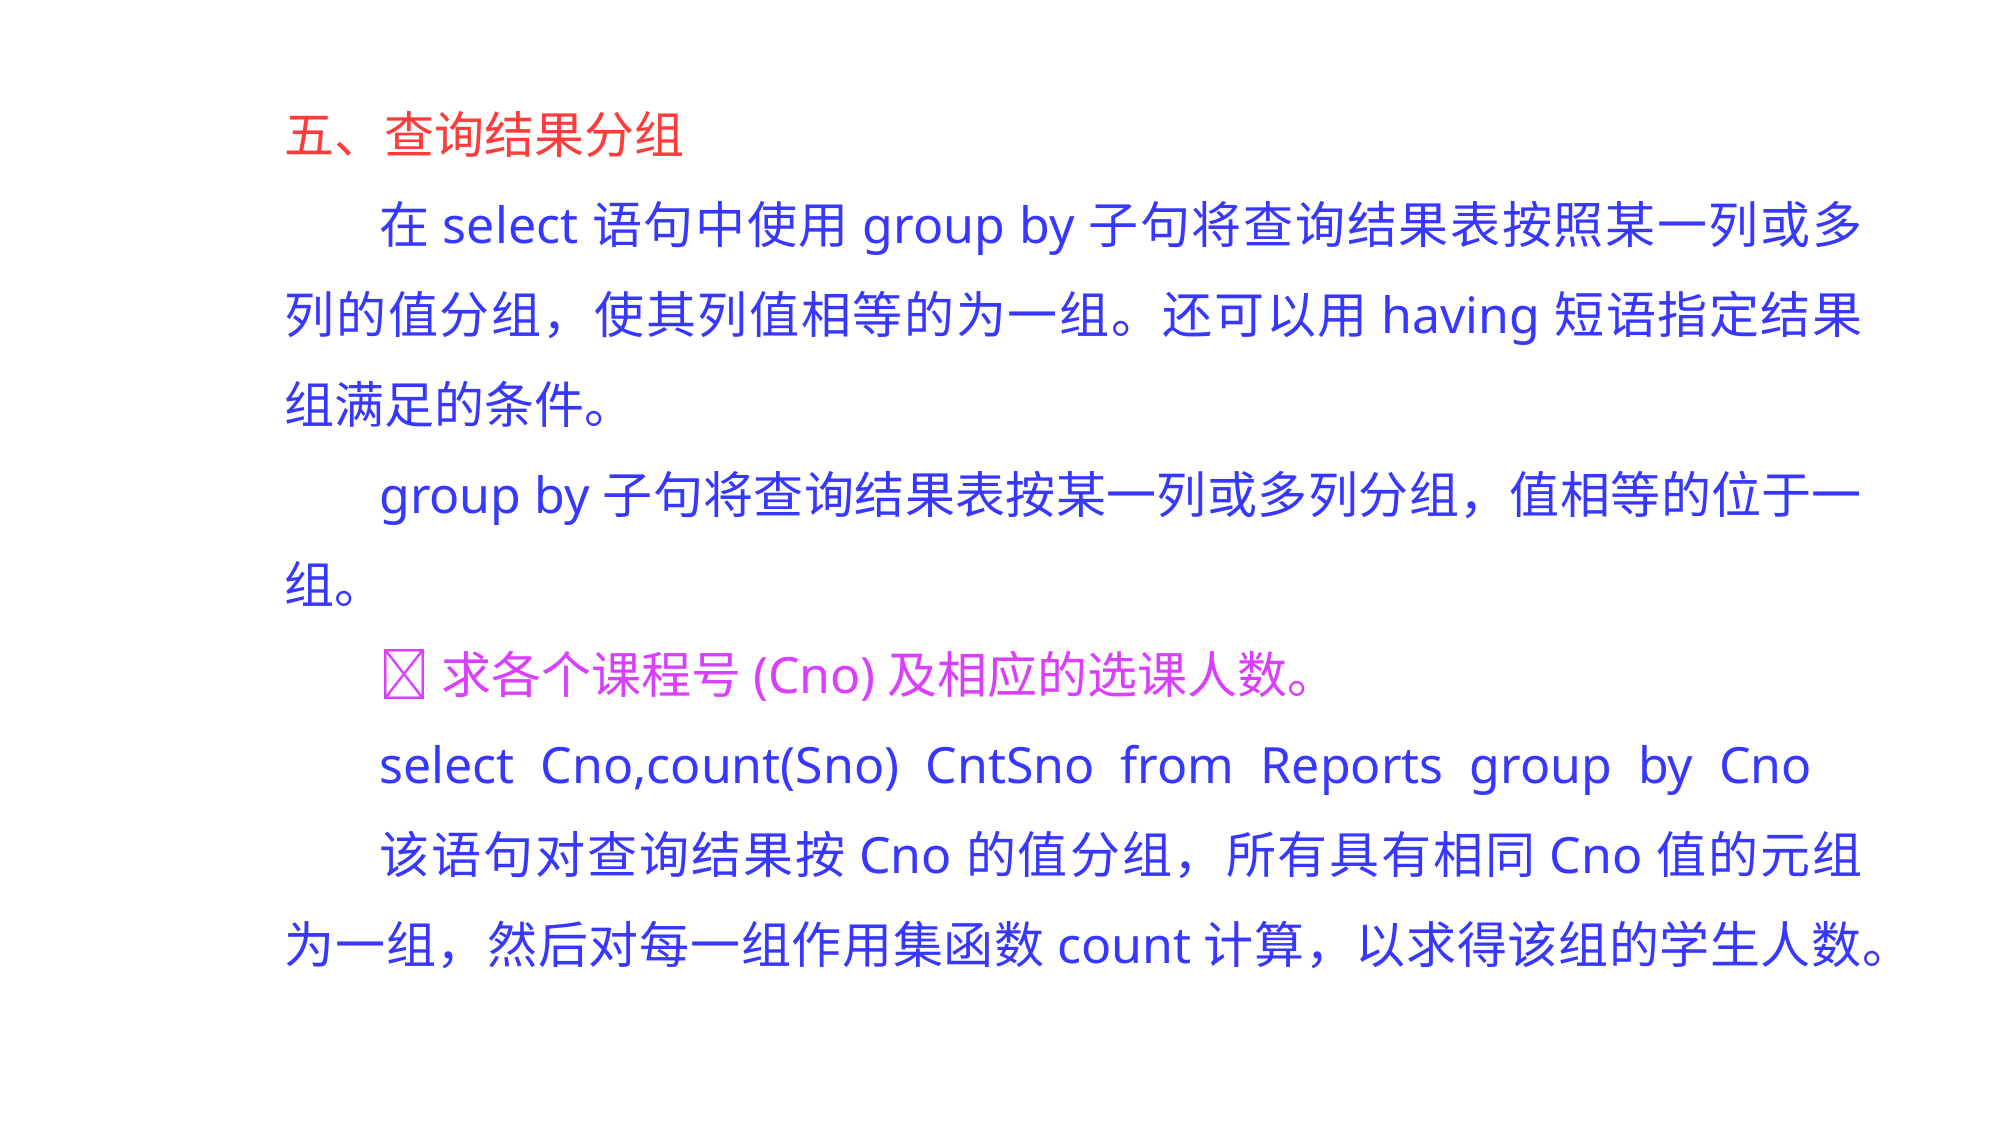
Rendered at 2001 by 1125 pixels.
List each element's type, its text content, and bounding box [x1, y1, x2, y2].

text_box 五、查询结果分组 在select语句中使用group by子句将查询结果表按照某一列或多列的值分组，使其列值相等的为一组。还可以用having短语指定结果组满足的条件。 group by子句将查询结果表按某一列或多列分组，值相等的位于一组。 求各个课程号(Cno)及相应的选课人数。 select Cno,count(Sno) CntSno from Reports group by Cno 该语句对查询结果按Cno的值分组，所有具有相同Cno值的元组为一组，然后对每一组作用集函数count计算，以求得该组的学生人数。 [269, 66, 1878, 981]
